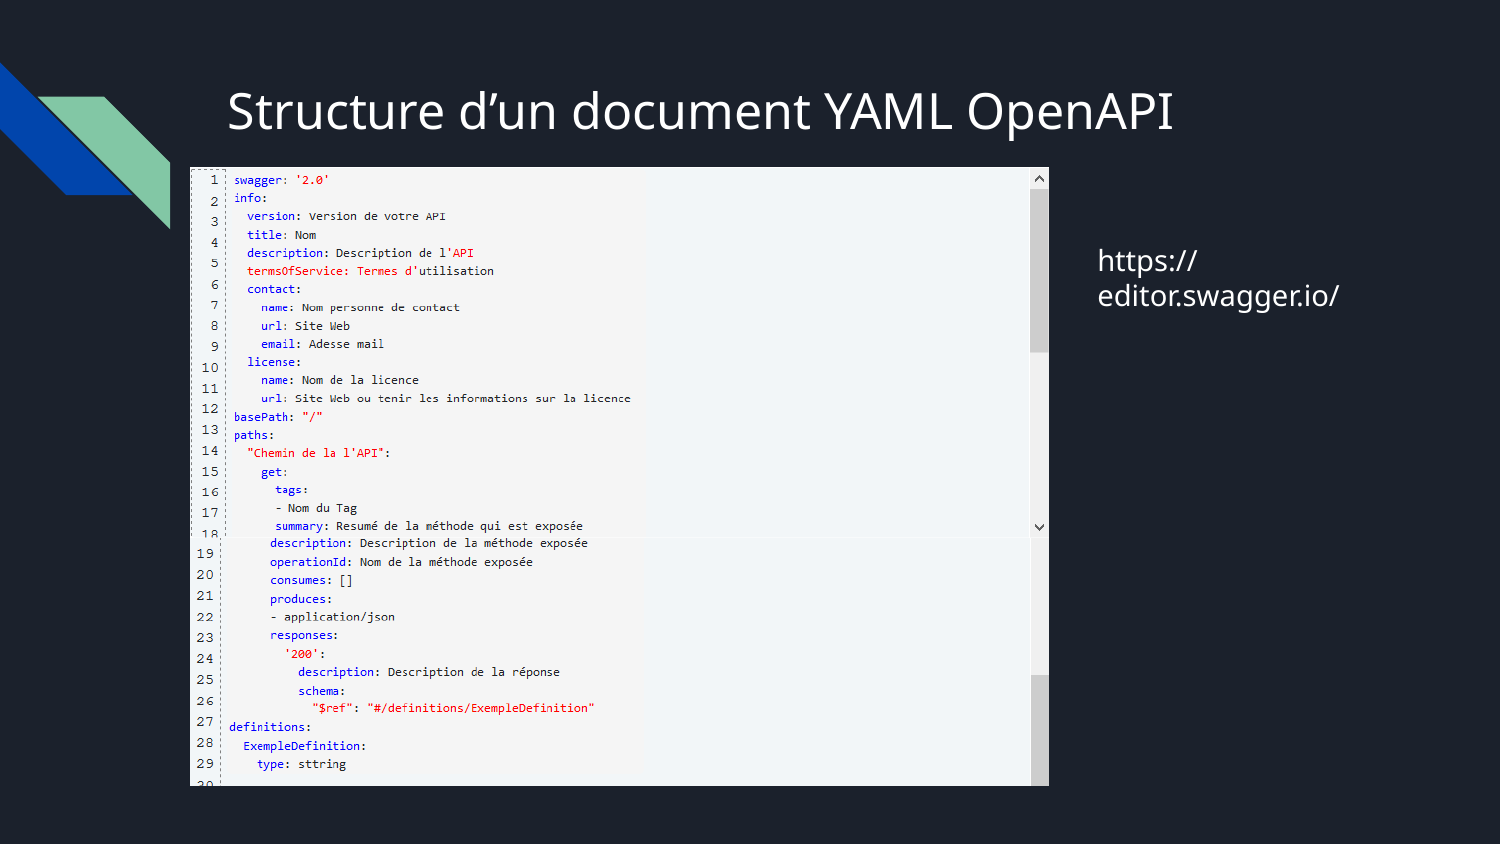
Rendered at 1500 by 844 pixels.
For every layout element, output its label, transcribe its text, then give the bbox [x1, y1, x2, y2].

picture [190, 167, 1049, 786]
title Structure d’un document YAML OpenAPI [212, 64, 1368, 215]
text_box https://editor.swagger.io/ [1082, 227, 1449, 346]
